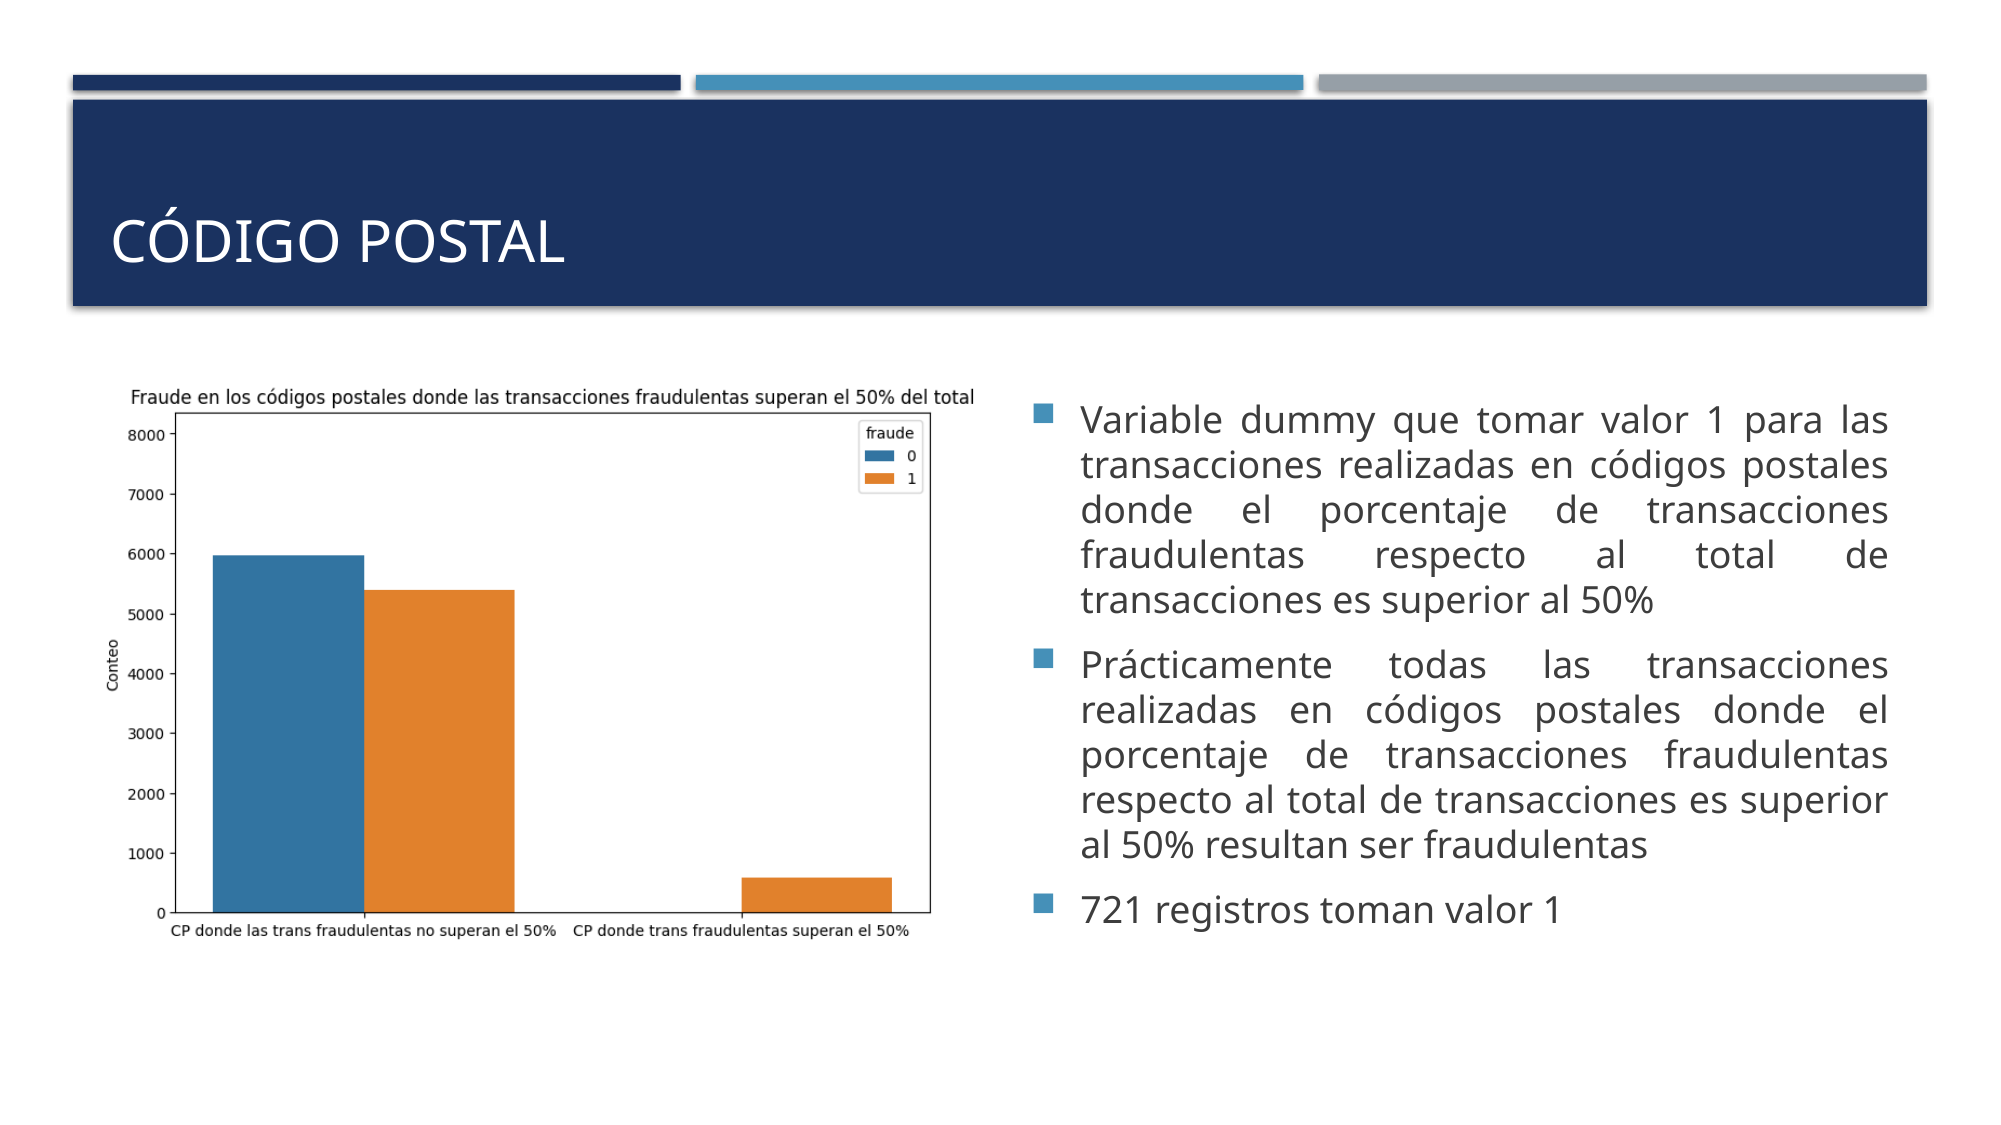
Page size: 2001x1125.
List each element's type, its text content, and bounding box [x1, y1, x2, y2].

list Variable dummy que tomar valor 1 para las transacciones realizadas en códigos postales donde el porcentaje de transacciones fraudulentas respecto al total de transacciones es superior al 50% Prácticamente todas las transacciones realizadas en códigos postales donde el porcentaje de transacciones fraudulentas respecto al total de transacciones es superior al 50% resultan ser fraudulentas 721 registros toman valor 1 [1015, 365, 1905, 962]
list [94, 377, 986, 950]
title CÓDIGO POSTAL [95, 119, 1905, 282]
